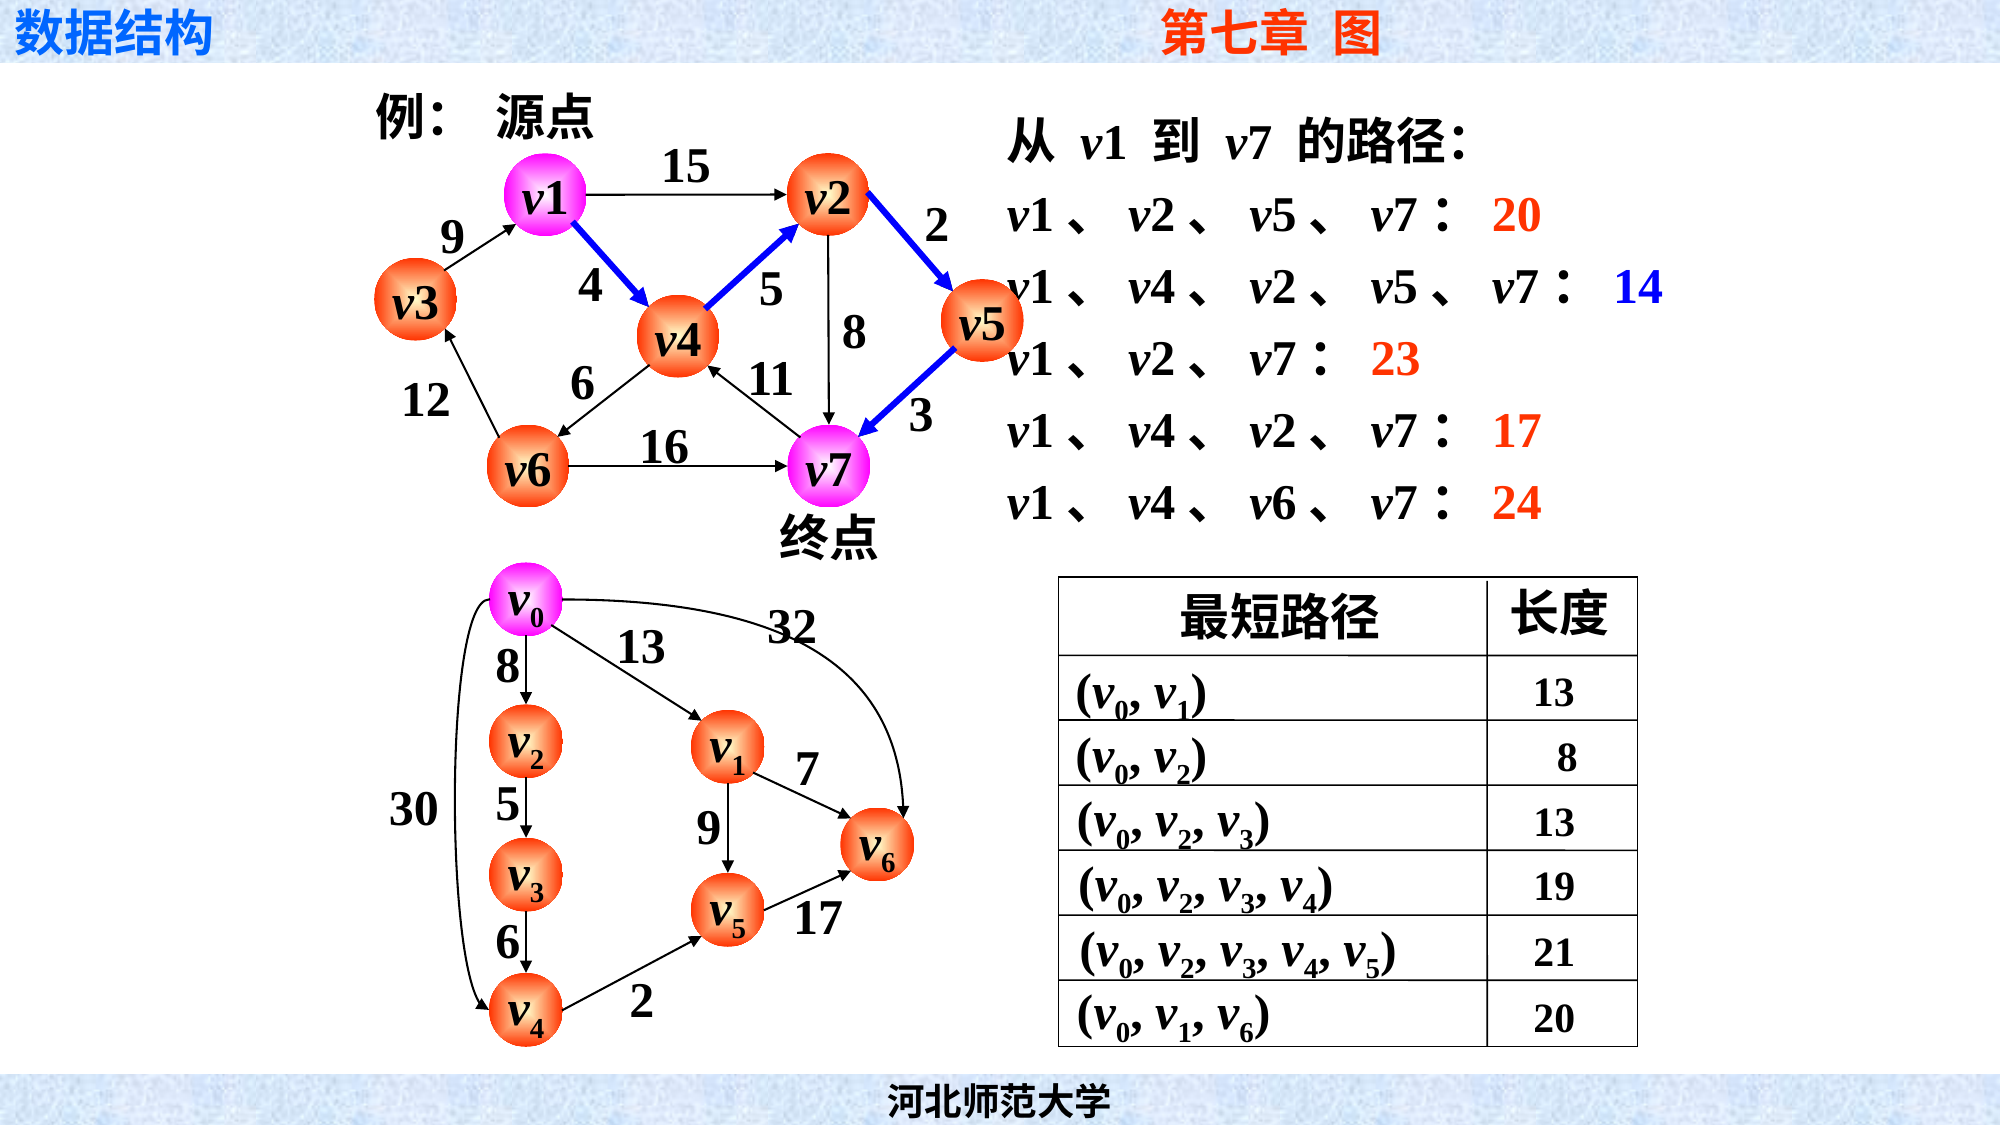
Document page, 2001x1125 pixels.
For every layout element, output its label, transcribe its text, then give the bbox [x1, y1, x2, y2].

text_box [706, 223, 800, 308]
text_box 终点 [764, 516, 906, 560]
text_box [857, 349, 954, 438]
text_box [1058, 573, 1638, 1047]
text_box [869, 194, 954, 292]
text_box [373, 125, 1024, 508]
picture [0, 1074, 2000, 1125]
text_box 例： [360, 78, 481, 153]
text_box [373, 562, 915, 1048]
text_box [574, 223, 650, 308]
text_box 源点 [481, 78, 623, 123]
text_box 从 v1 到 v7 的路径： v1、v2、v5、v7：20 v1、v4、v2、v5、v7：14 v1、v2、v7：23 v1、v4、v2、v7：17 v1、v4、v6、v7：24 [992, 90, 1691, 537]
picture [0, 0, 2000, 63]
